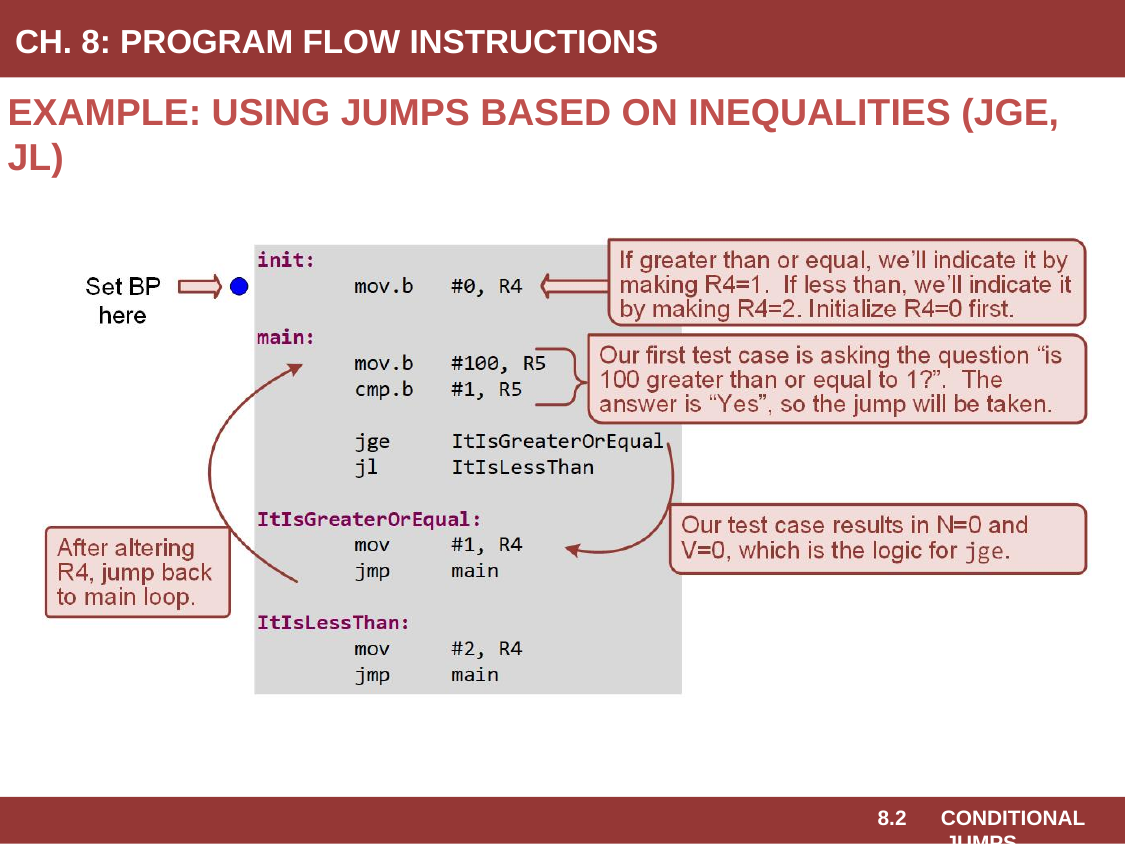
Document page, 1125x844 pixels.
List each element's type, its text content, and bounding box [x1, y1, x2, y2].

text_box [701, 796, 1125, 842]
picture [42, 237, 1092, 698]
text_box [0, 795, 1125, 844]
title Ch. 8: Program Flow Instructions [0, 1, 1125, 78]
text_box Example: Using Jumps Based on Inequalities (JGE, JL) [0, 80, 1081, 186]
